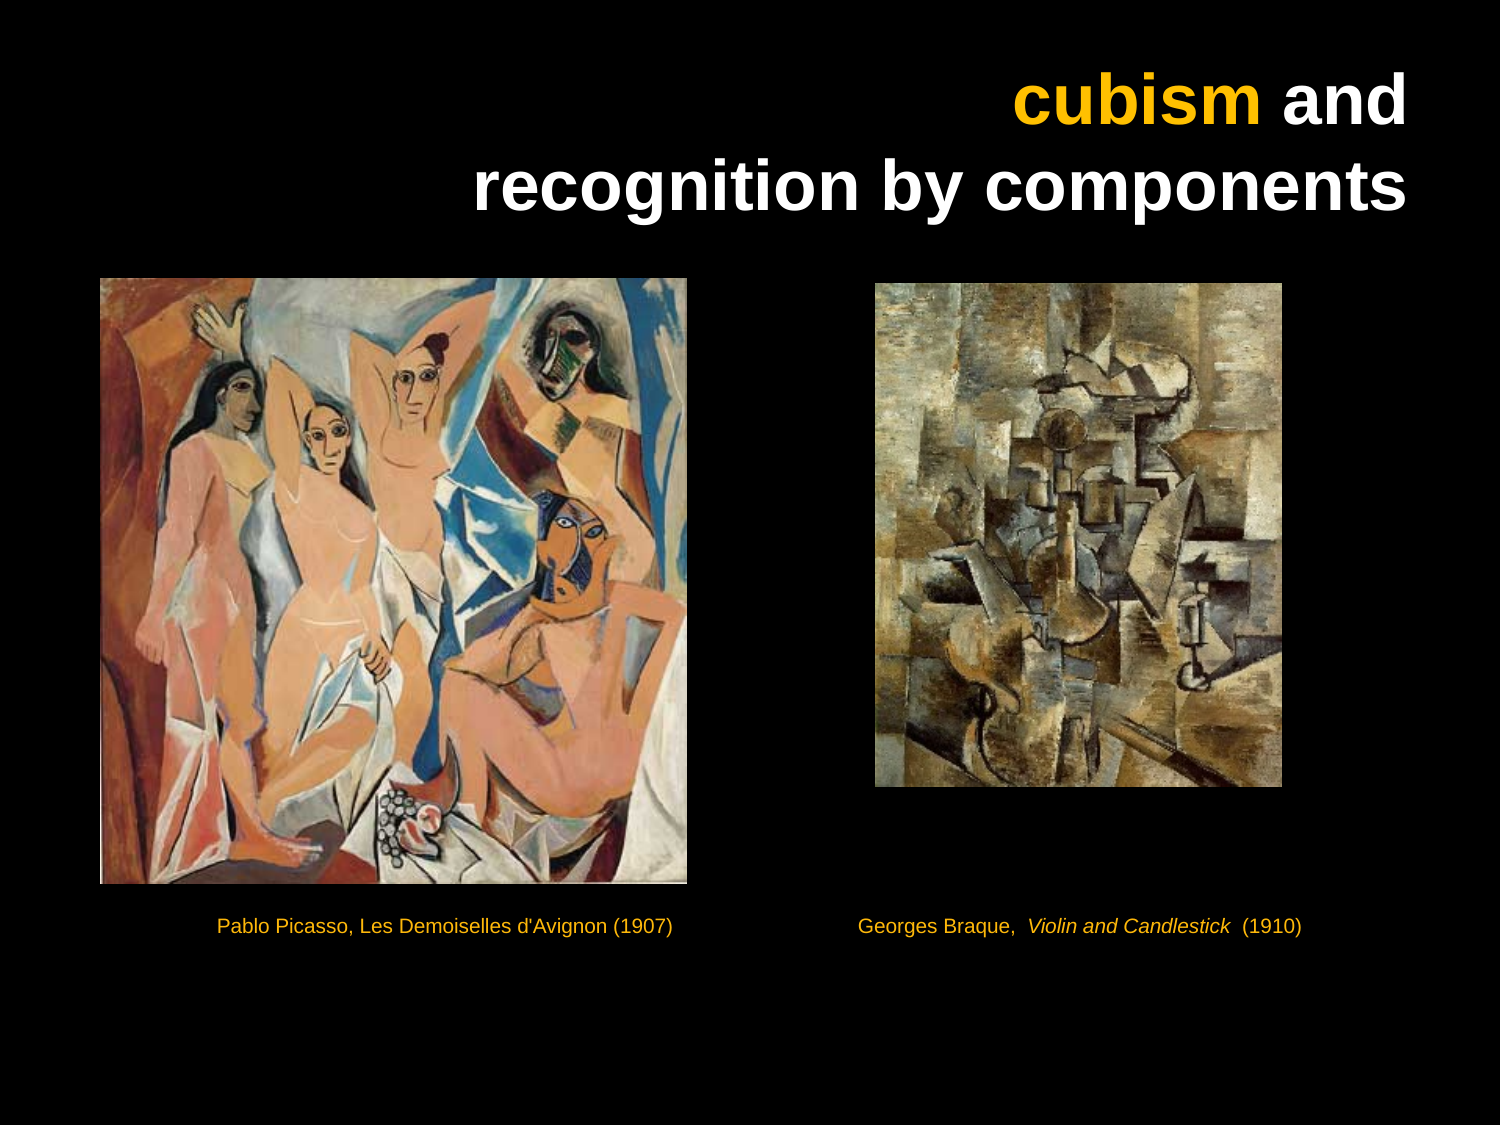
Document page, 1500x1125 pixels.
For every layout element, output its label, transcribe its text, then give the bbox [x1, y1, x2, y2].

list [100, 278, 687, 884]
picture [875, 283, 1282, 788]
text_box Georges Braque, Violin and Candlestick (1910) [811, 905, 1317, 952]
title cubism and recognition by components [75, 45, 1425, 233]
text_box Pablo Picasso, Les Demoiselles d'Avignon (1907) [123, 905, 689, 952]
